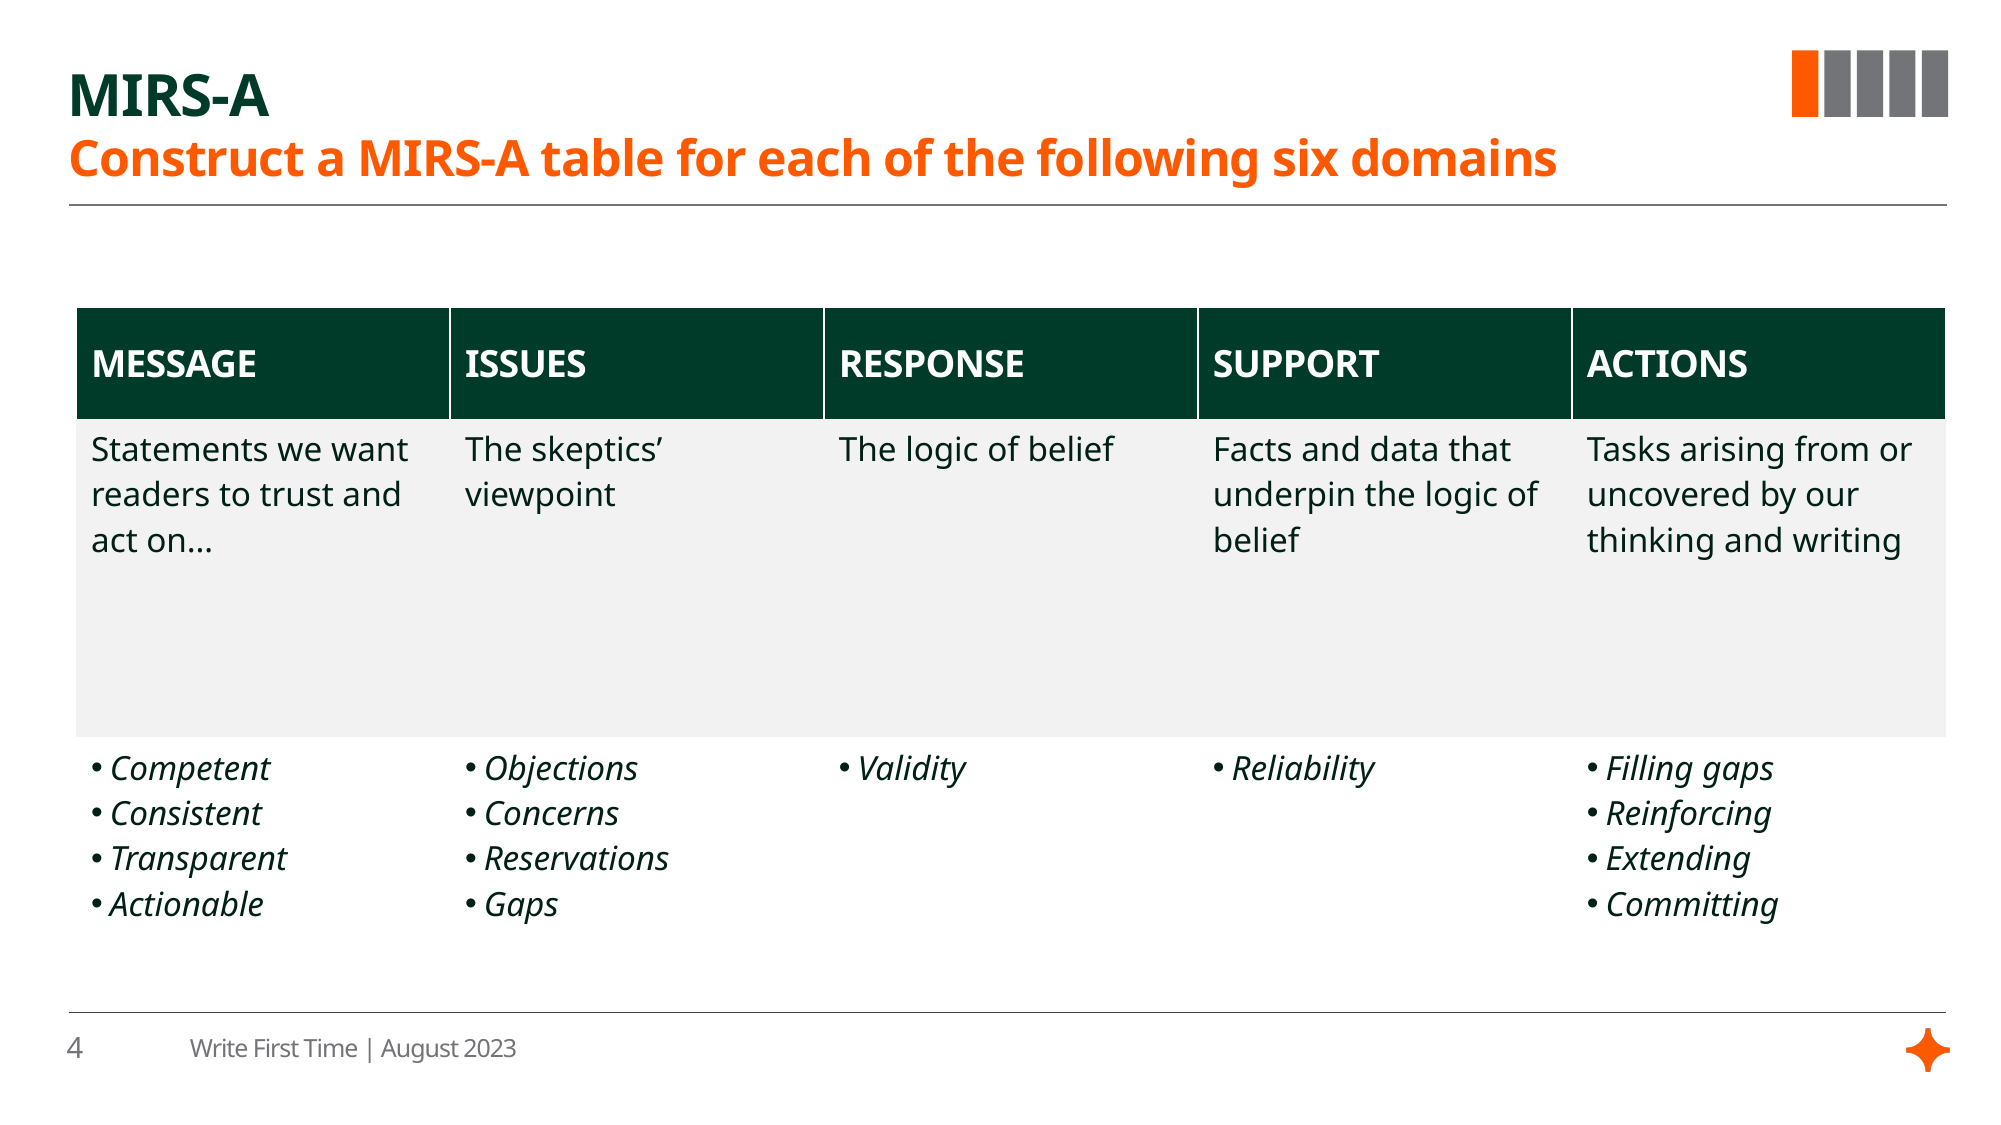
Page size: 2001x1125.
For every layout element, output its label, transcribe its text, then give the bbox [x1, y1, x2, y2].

table_cell Filling gaps Reinforcing Extending Committing [1572, 737, 1946, 988]
table_cell The skeptics’ viewpoint [450, 419, 824, 737]
table_cell Tasks arising from or uncovered by our thinking and writing [1572, 419, 1946, 737]
table_cell Reliability [1198, 737, 1572, 988]
text_box [1921, 50, 1949, 118]
table_header Issues [451, 308, 823, 419]
table_header Support [1199, 308, 1571, 419]
title MIRS-A [52, 50, 1792, 139]
table_header Response [825, 308, 1197, 419]
table_cell Objections Concerns Reservations Gaps [450, 737, 824, 988]
list Construct a MIRS-A table for each of the following six domains [53, 118, 1948, 966]
title MIRS-A [1851, 50, 1856, 118]
text_box [1889, 50, 1916, 118]
table_cell Validity [824, 737, 1198, 988]
table_cell Facts and data that underpin the logic of belief [1198, 419, 1572, 737]
table_cell Competent Consistent Transparent Actionable [76, 737, 450, 988]
text_box [1824, 50, 1851, 118]
text_box [1856, 50, 1884, 118]
slide_number 4 [51, 1012, 127, 1088]
table_cell The logic of belief [824, 419, 1198, 737]
text_box [1792, 50, 1819, 118]
title MIRS-A [1916, 50, 1921, 118]
title MIRS-A [1819, 50, 1824, 118]
table_header Actions [1573, 308, 1945, 419]
table_cell Statements we want readers to trust and act on… [76, 419, 450, 737]
table_header Message [77, 308, 449, 419]
title MIRS-A [1884, 50, 1889, 118]
footer Write First Time | August 2023 [174, 1012, 1947, 1088]
